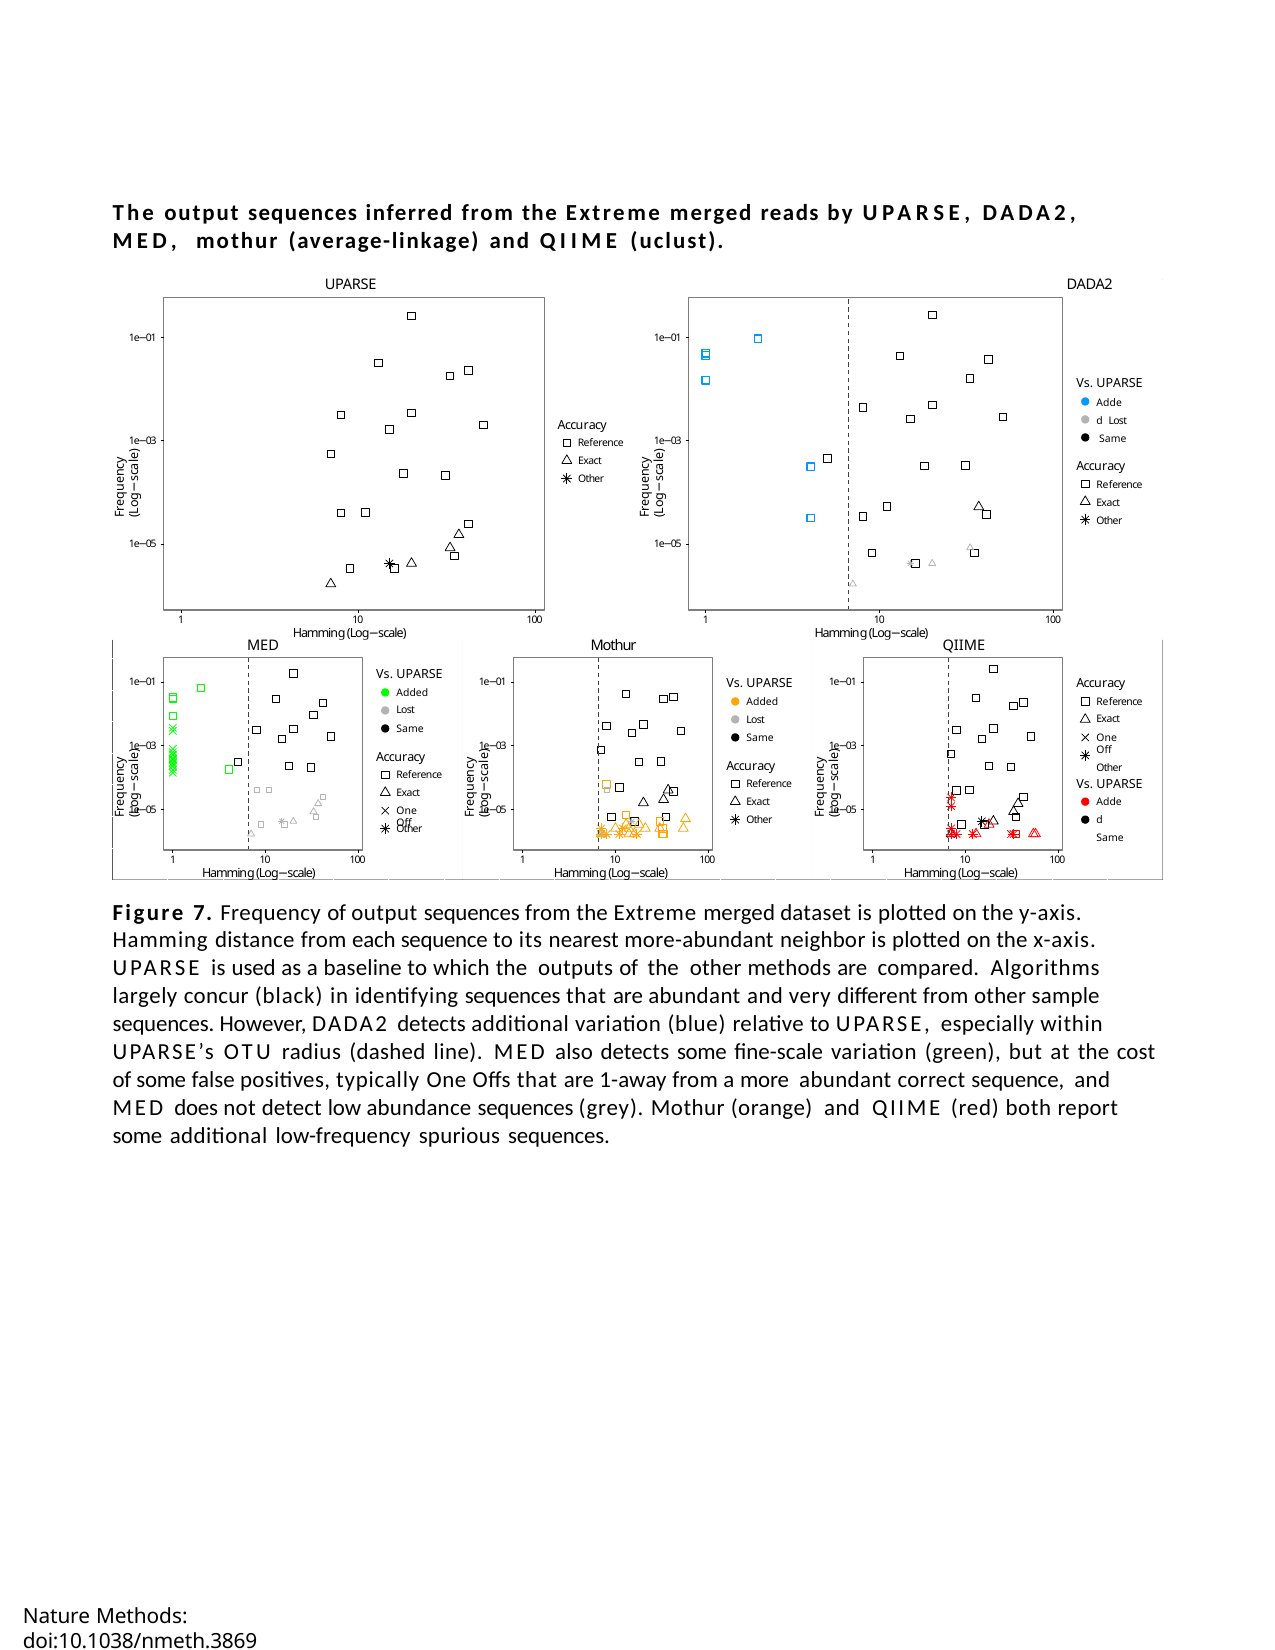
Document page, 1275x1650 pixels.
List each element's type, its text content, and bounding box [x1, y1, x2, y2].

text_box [112, 639, 460, 880]
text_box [730, 697, 740, 742]
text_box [684, 336, 1055, 615]
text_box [159, 336, 537, 615]
text_box Figure 7. Frequency of output sequences from the Extreme merged dataset is plotted on the y-axis. Hamming distance from each sequence to its nearest more-abundant neighbor is plotted on the x-axis. UPARSE is used as a baseline to which the outputs of the other methods are compared. Algorithms largely concur (black) in identifying sequences that are abundant and very different from other sample sequences. However, DADA2 detects additional variation (blue) relative to UPARSE, especially within UPARSE’s OTU radius (dashed line). MED also detects some fine-scale variation (green), but at the cost of some false positives, typically One Offs that are 1-away from a more abundant correct sequence, and MED does not detect low abundance sequences (grey). Mothur (orange) and QIIME (red) both report some additional low-frequency spurious sequences. [110, 895, 1165, 1149]
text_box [509, 681, 709, 855]
text_box The output sequences inferred from the Extreme merged reads by UPARSE, DADA2, MED, mothur (average-linkage) and QIIME (uclust). UPARSE DADA2 [110, 196, 1165, 278]
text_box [812, 639, 1163, 880]
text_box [462, 639, 810, 880]
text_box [379, 770, 392, 835]
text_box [1080, 797, 1090, 825]
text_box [159, 681, 359, 855]
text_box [729, 779, 742, 826]
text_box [636, 278, 1164, 640]
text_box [560, 438, 573, 485]
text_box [1080, 397, 1090, 442]
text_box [1079, 697, 1092, 762]
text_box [1079, 479, 1092, 526]
footer Nature Methods: doi:10.1038/nmeth.3869 [20, 1602, 410, 1650]
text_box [859, 681, 1059, 855]
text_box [380, 688, 390, 733]
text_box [111, 278, 635, 638]
